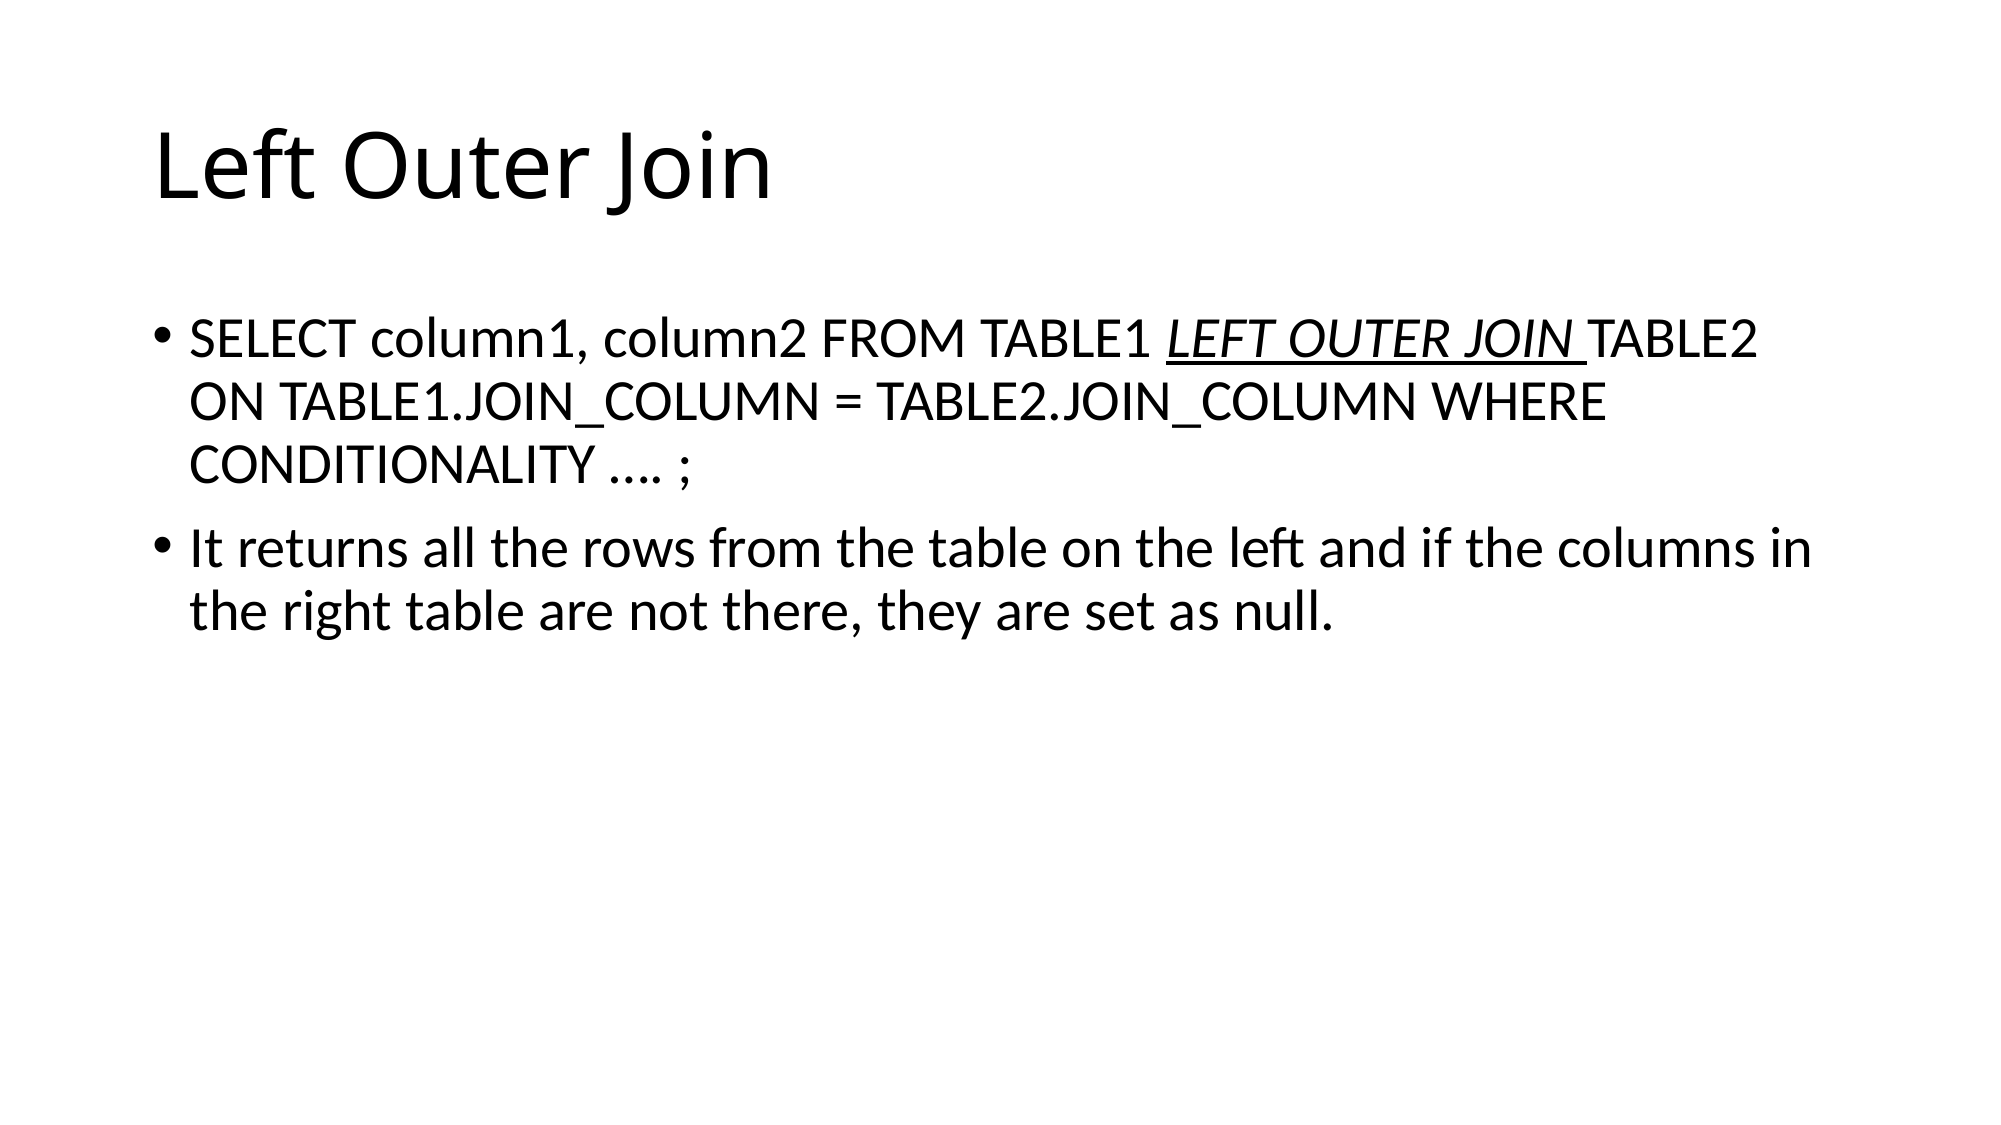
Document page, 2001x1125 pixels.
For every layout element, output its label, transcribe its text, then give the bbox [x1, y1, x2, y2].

list SELECT column1, column2 FROM TABLE1 LEFT OUTER JOIN TABLE2 ON TABLE1.JOIN_COLUMN = TABLE2.JOIN_COLUMN WHERE CONDITIONALITY …. ; It returns all the rows from the table on the left and if the columns in the right table are not there, they are set as null. [137, 299, 1863, 1014]
title Left Outer Join [137, 59, 1863, 278]
